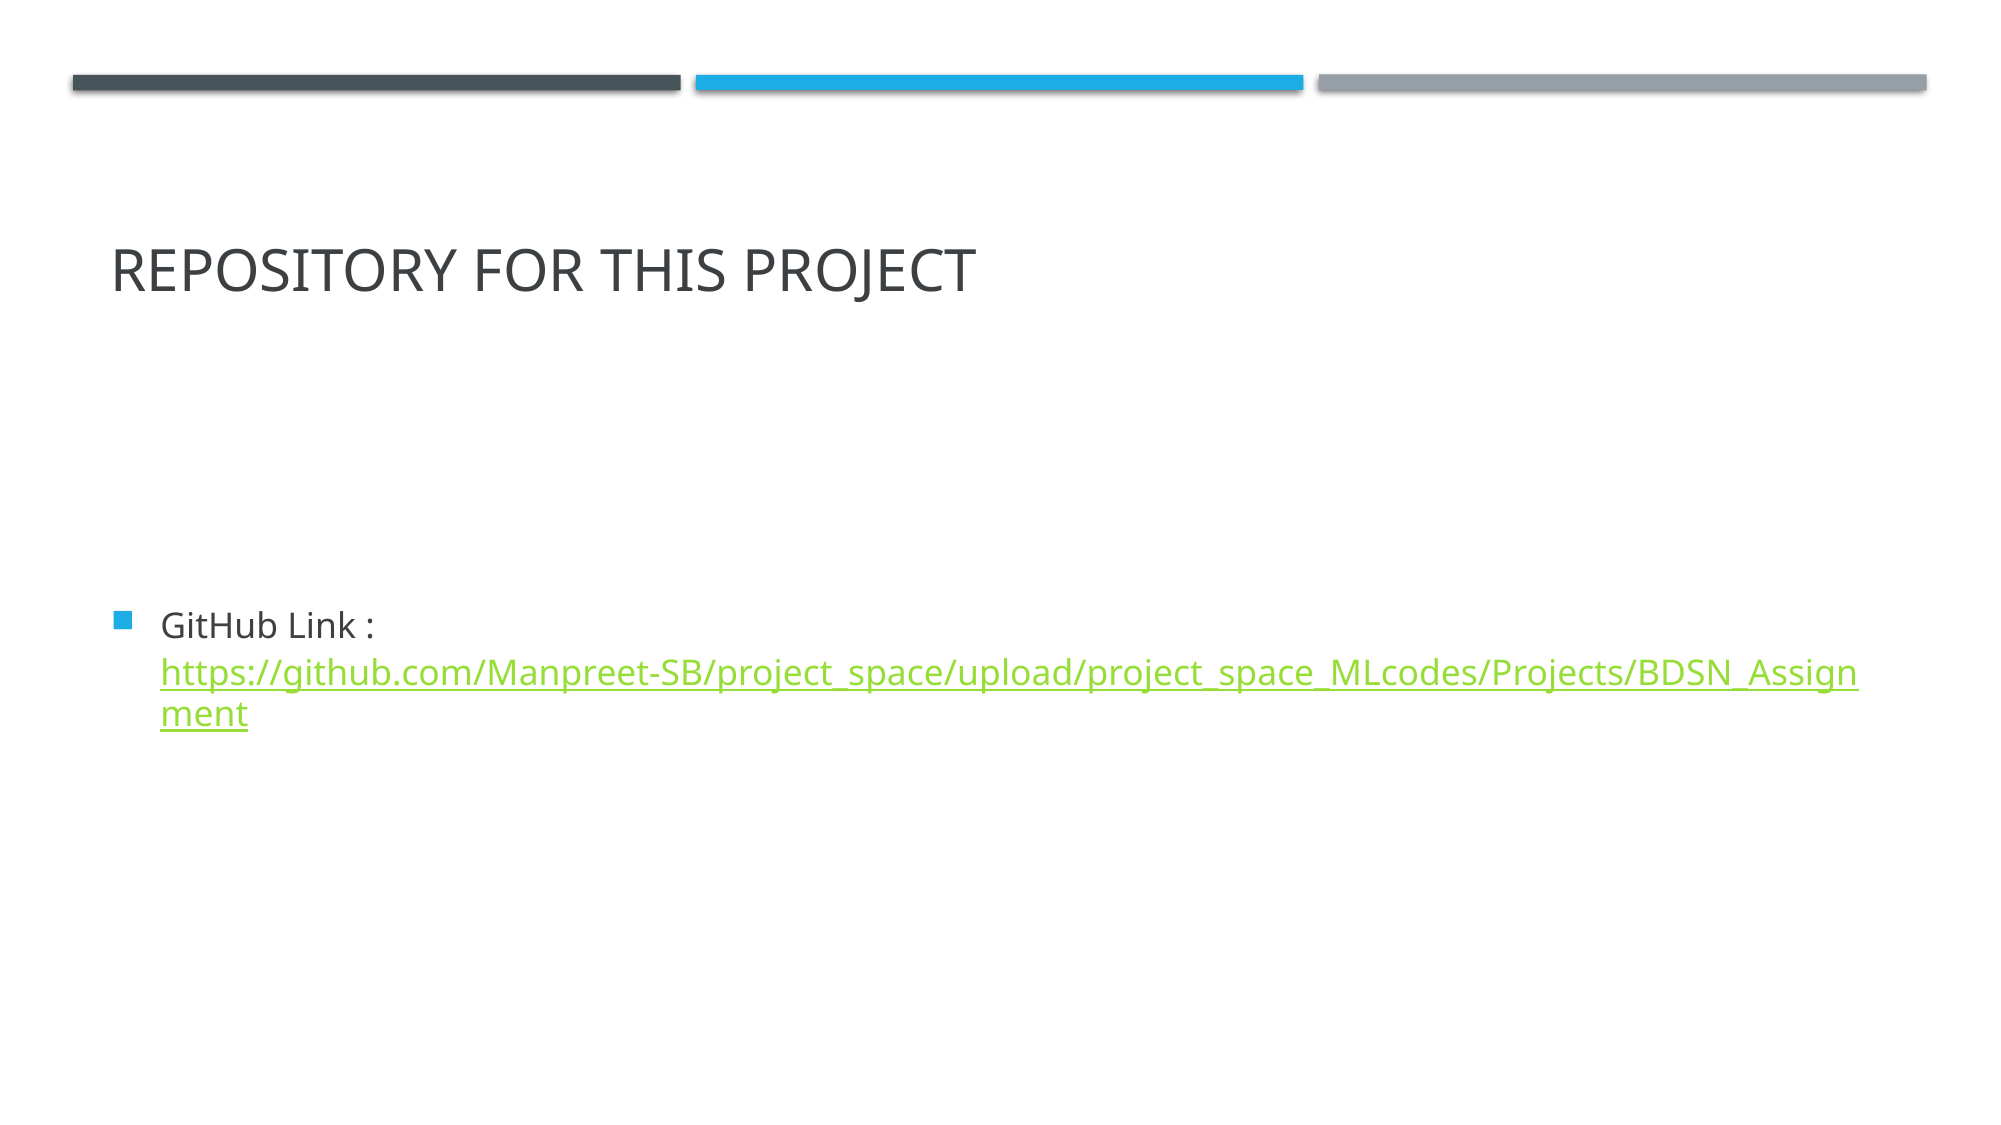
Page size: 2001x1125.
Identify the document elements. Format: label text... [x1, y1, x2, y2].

title repository for this project [95, 115, 1905, 311]
list GitHub Link : https://github.com/Manpreet-SB/project_space/upload/project_space_MLcodes/Projects/BDSN_Assignment [95, 383, 1905, 981]
